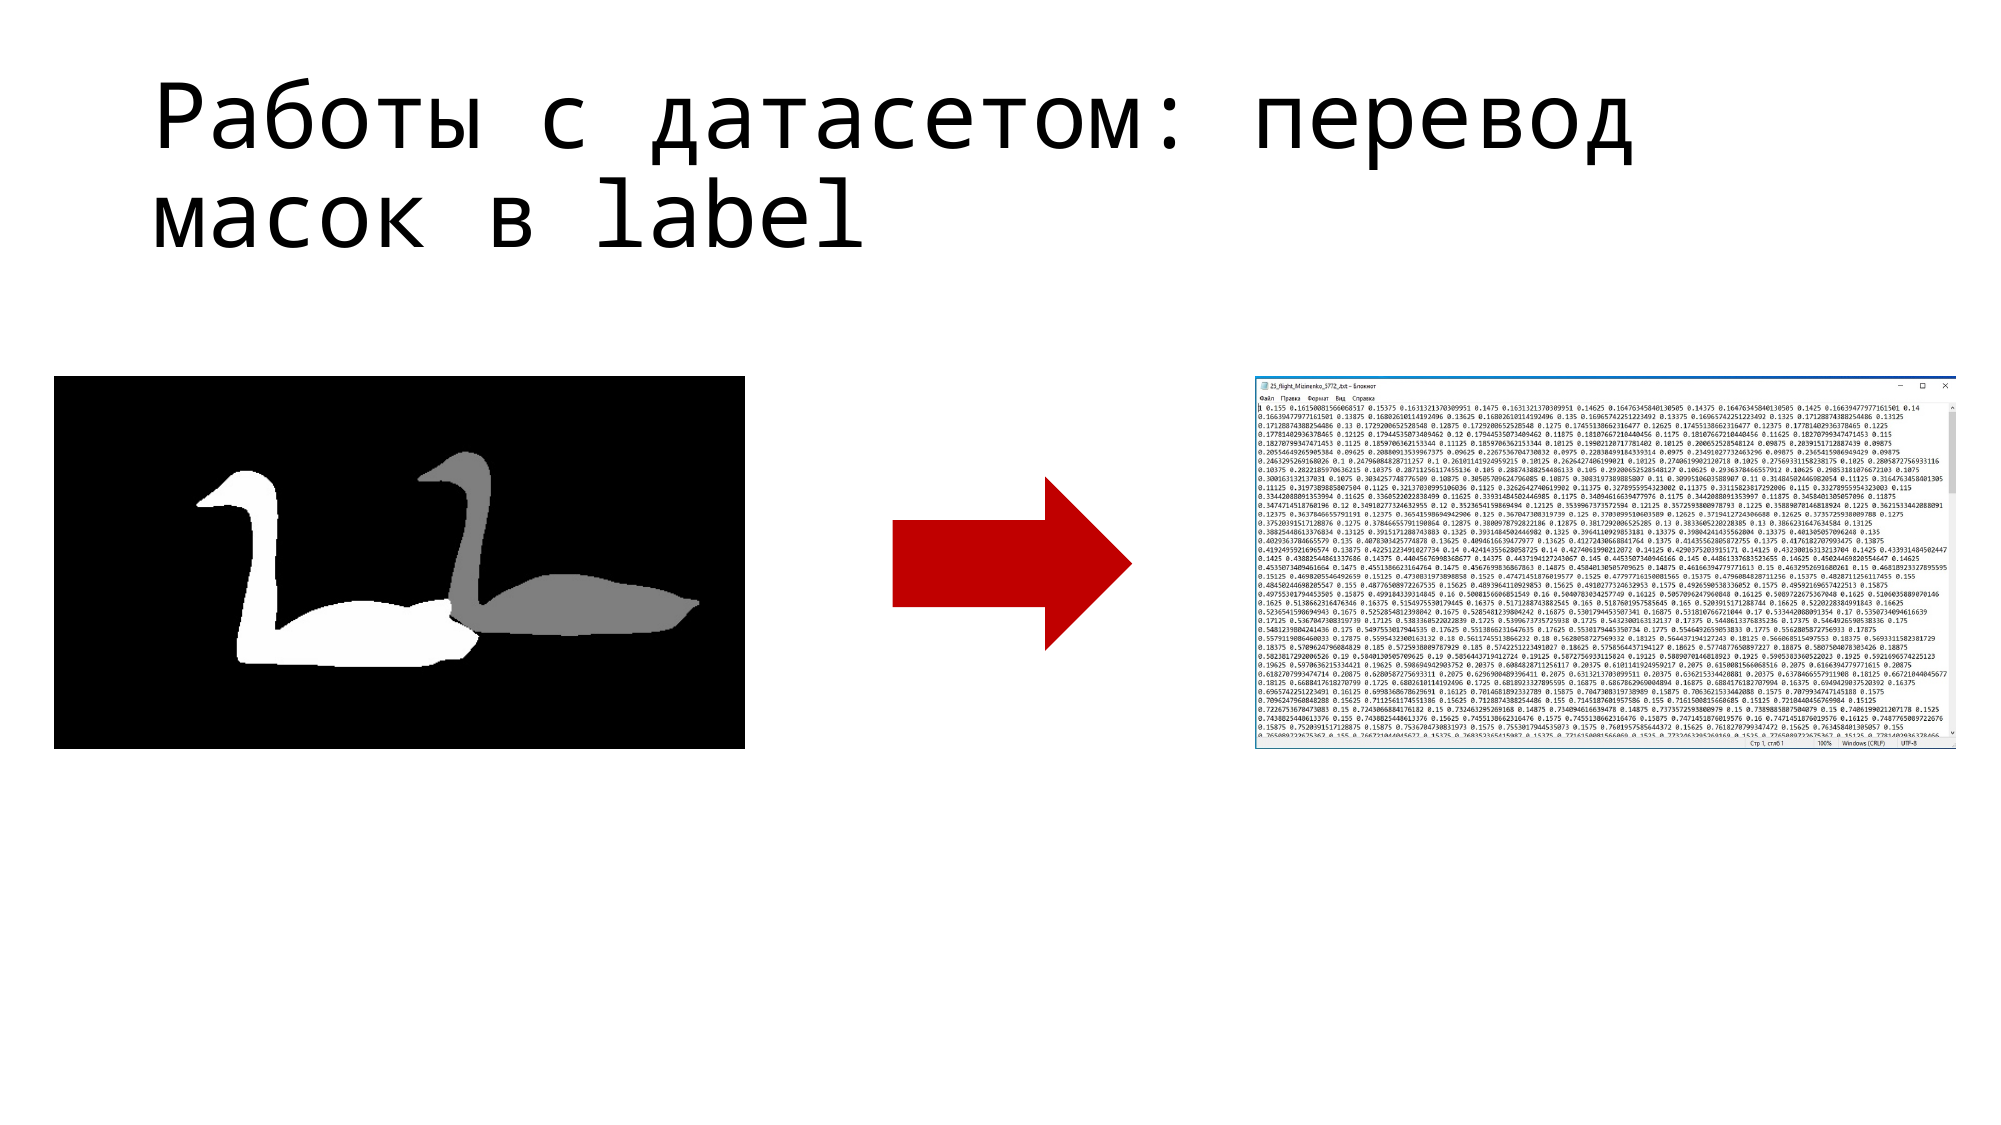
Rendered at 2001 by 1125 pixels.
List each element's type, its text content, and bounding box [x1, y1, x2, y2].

text_box [891, 474, 1134, 654]
picture [1255, 376, 1956, 749]
title Работы с датасетом: перевод масок в label [137, 59, 1863, 278]
picture [54, 376, 745, 749]
